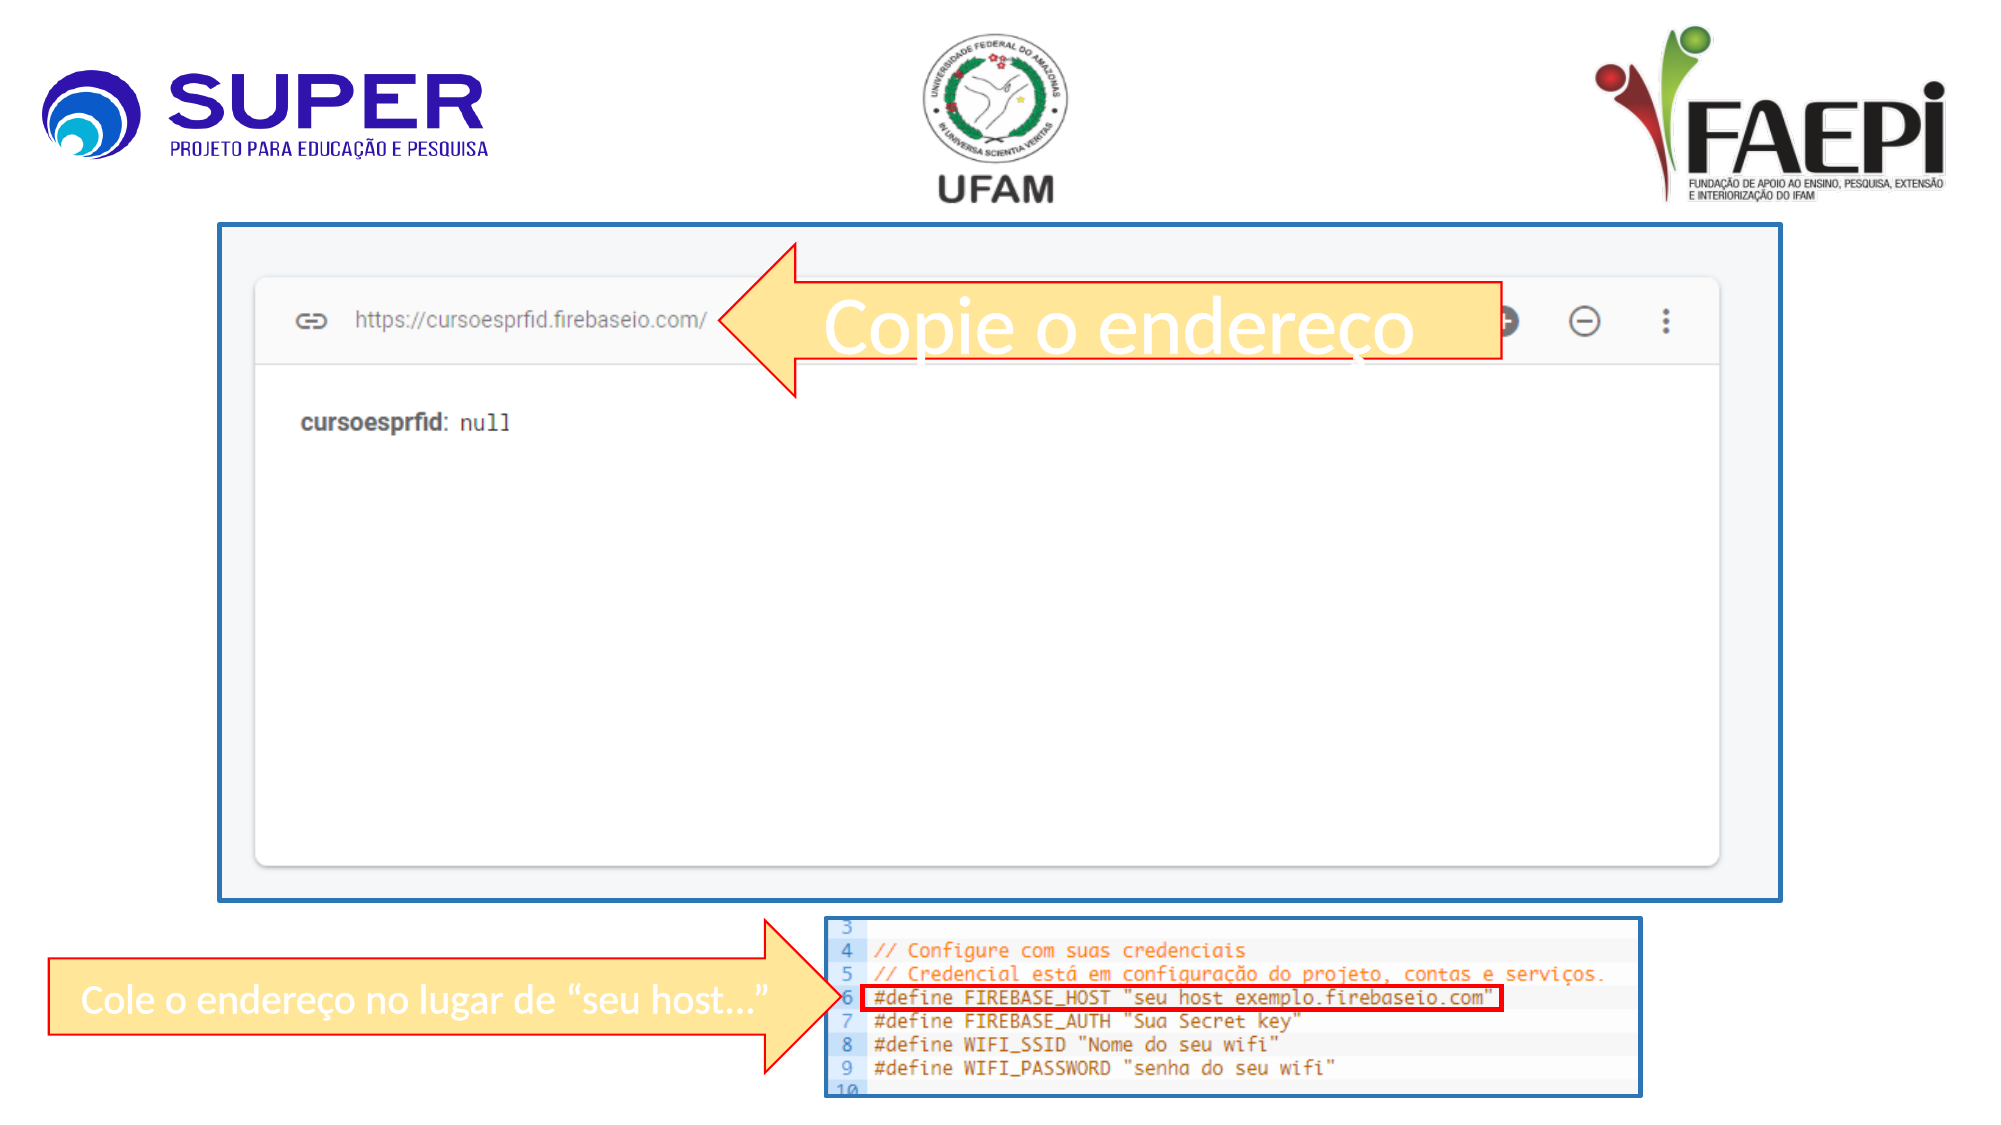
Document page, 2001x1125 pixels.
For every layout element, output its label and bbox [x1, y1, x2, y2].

text_box [39, 24, 1947, 228]
text_box [48, 228, 1779, 1094]
